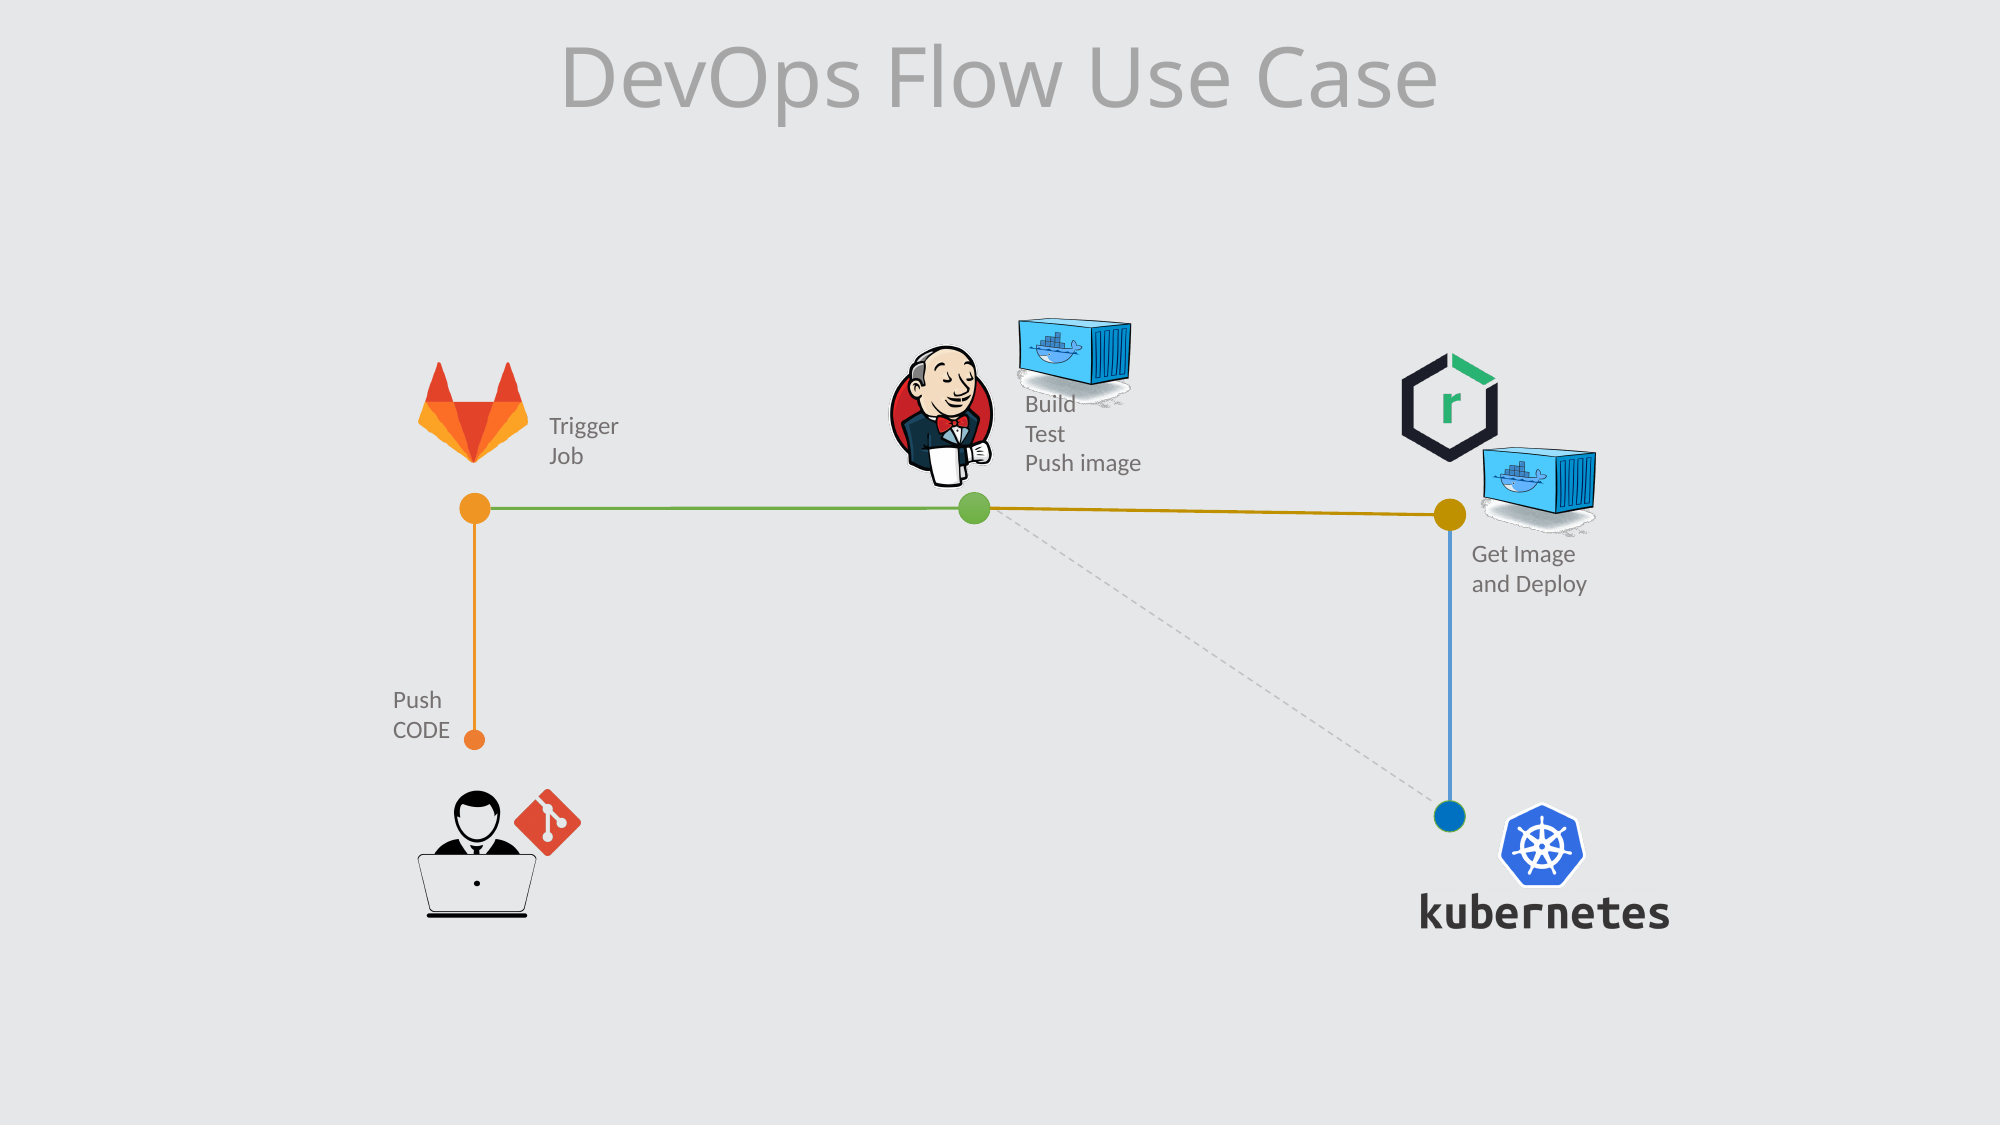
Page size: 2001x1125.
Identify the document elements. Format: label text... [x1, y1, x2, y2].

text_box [997, 510, 1435, 803]
picture [868, 268, 1171, 491]
text_box [458, 491, 492, 526]
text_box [989, 508, 1435, 515]
picture [405, 781, 581, 936]
text_box [1435, 500, 1442, 529]
picture [1419, 800, 1669, 930]
text_box DevOps Flow Use Case [402, 17, 1597, 132]
text_box [958, 492, 991, 525]
text_box [482, 731, 486, 749]
text_box Push CODE [378, 676, 482, 751]
text_box Trigger Job [534, 402, 638, 478]
picture [418, 362, 528, 463]
picture [1395, 353, 1636, 563]
text_box Get Image and Deploy [1457, 563, 1626, 605]
text_box Build Test Push image [1015, 379, 1176, 485]
